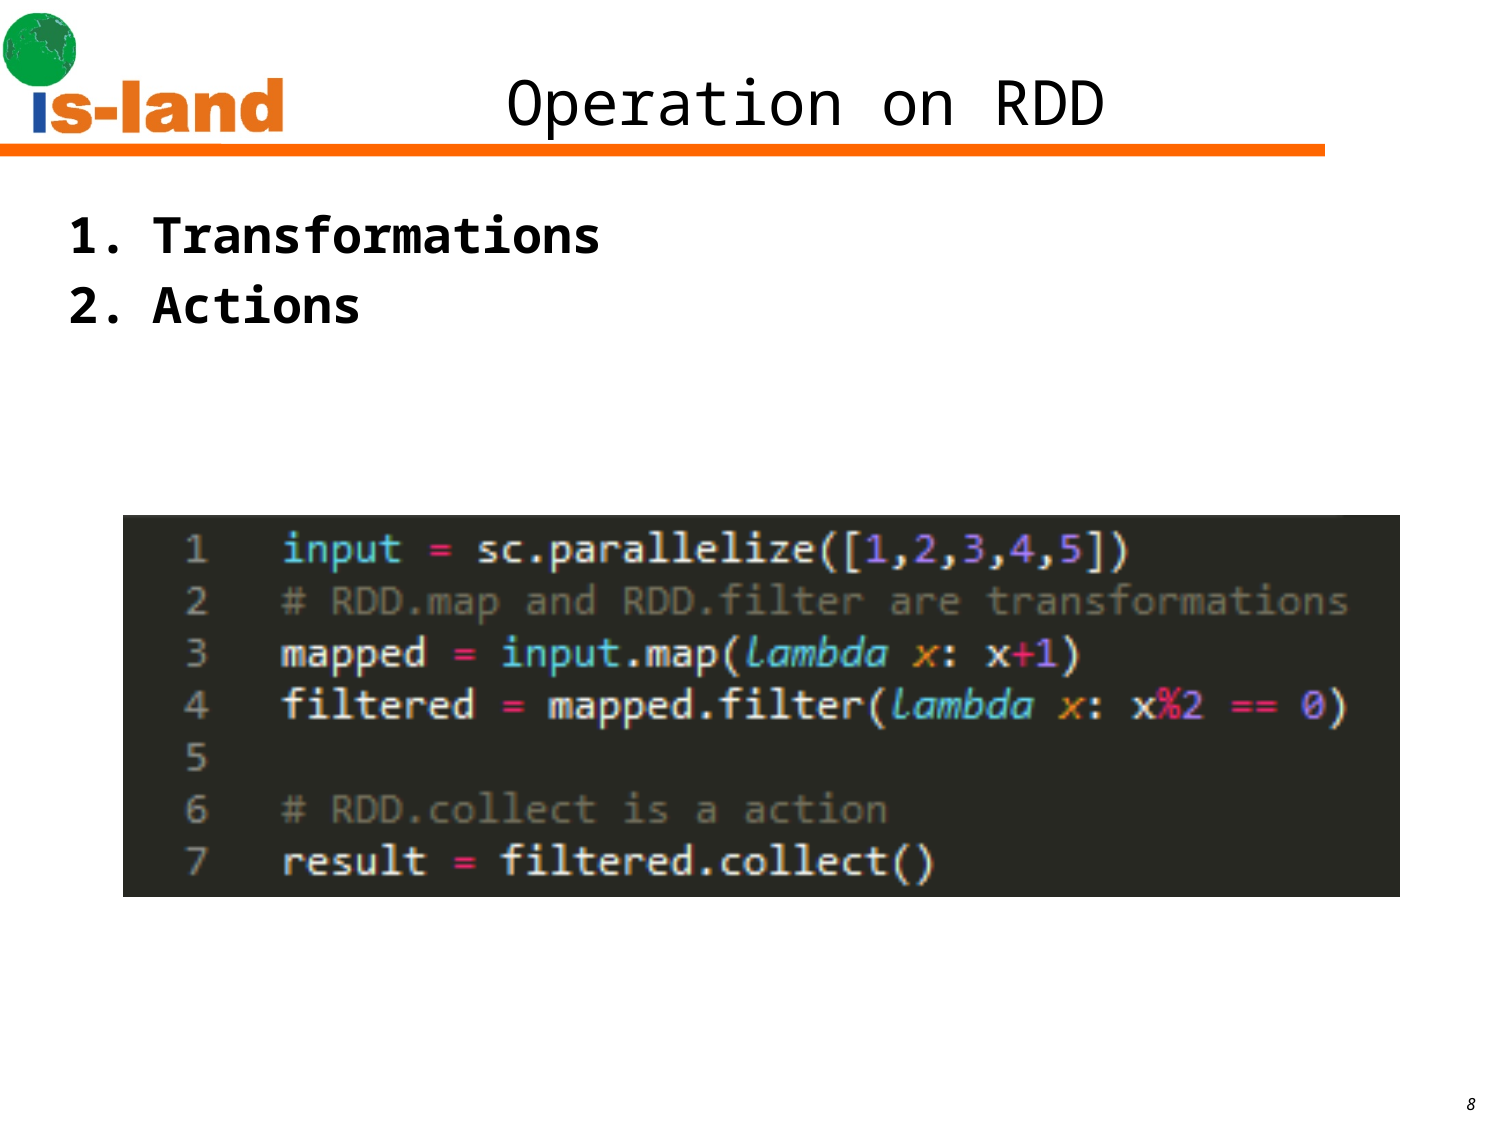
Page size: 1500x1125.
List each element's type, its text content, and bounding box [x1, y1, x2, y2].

title Operation on RDD [287, 50, 1325, 150]
picture [123, 514, 1400, 897]
list Transformations Actions [53, 196, 1475, 963]
picture [0, 9, 288, 138]
